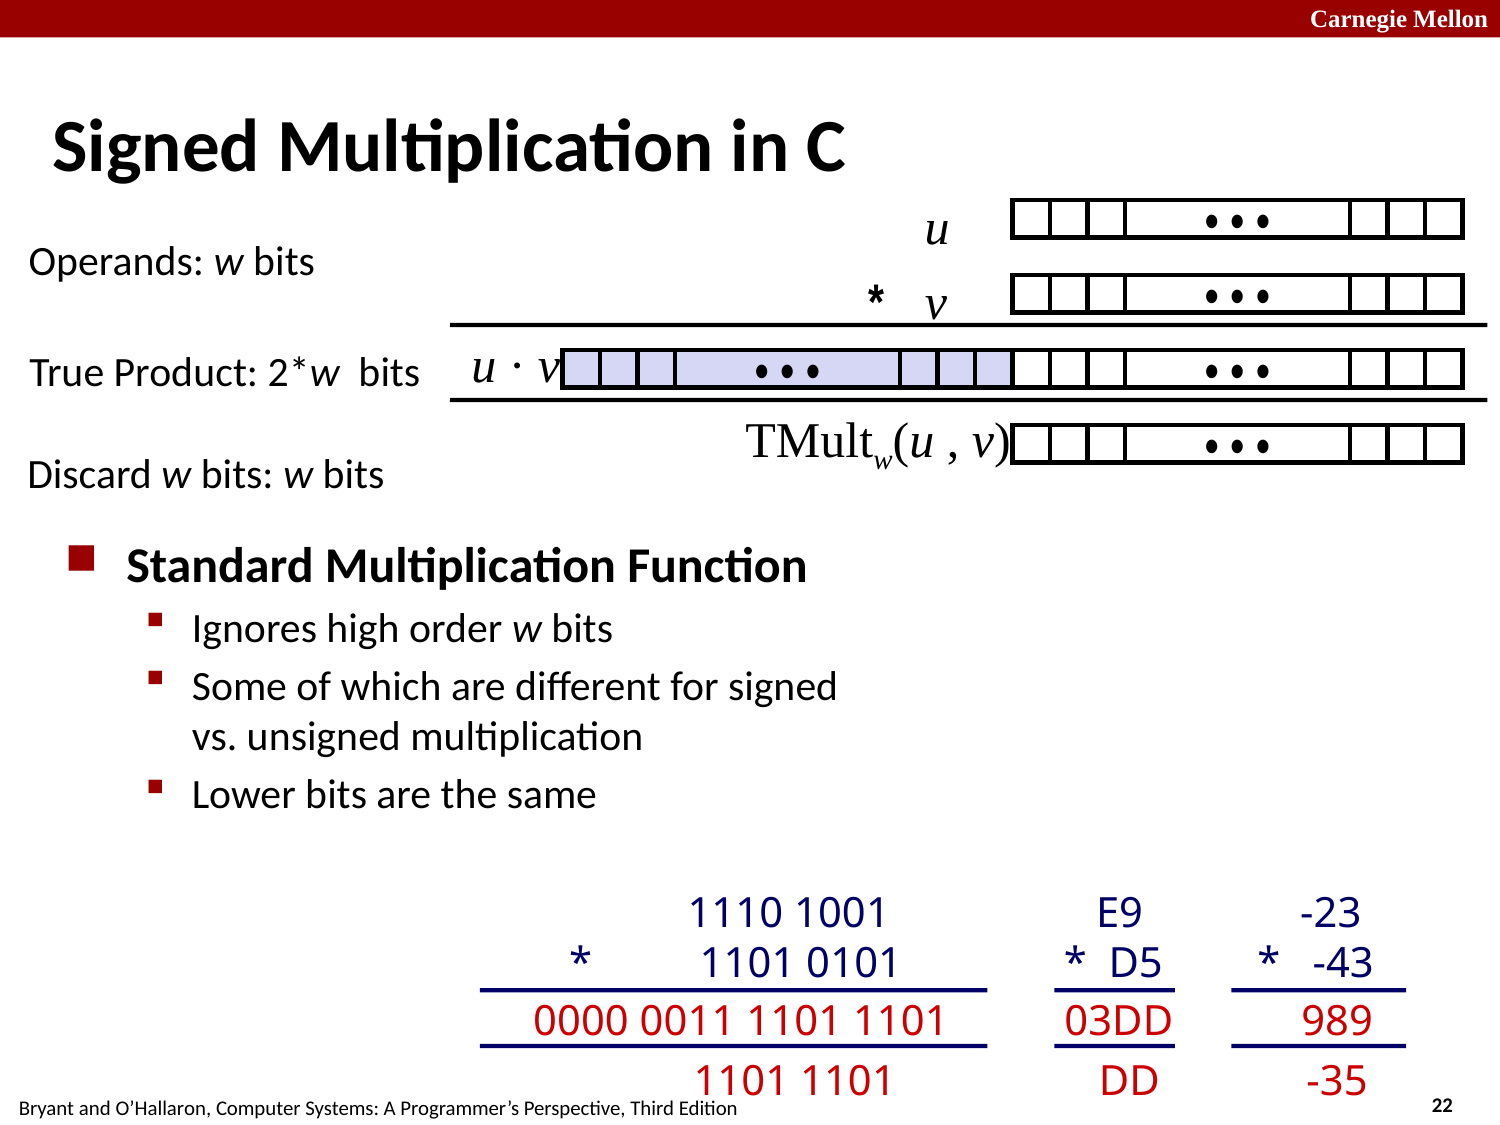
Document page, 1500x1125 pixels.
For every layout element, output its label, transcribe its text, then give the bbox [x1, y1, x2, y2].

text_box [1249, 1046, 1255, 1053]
text_box 03DD [1045, 985, 1189, 1053]
list Standard Multiplication Function Ignores high order w bits Some of which are different for signed vs. unsigned multiplication Lower bits are the same [54, 524, 901, 795]
text_box u · v [456, 324, 575, 399]
text_box * [853, 262, 900, 338]
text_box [1012, 424, 1463, 463]
text_box -35 [1255, 1045, 1383, 1112]
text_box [1012, 274, 1463, 313]
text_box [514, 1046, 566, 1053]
text_box Discard w bits: w bits [12, 439, 413, 504]
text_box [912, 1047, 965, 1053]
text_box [1013, 349, 1463, 388]
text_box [562, 349, 1013, 388]
text_box v [910, 326, 962, 338]
text_box u [909, 187, 965, 263]
text_box E9 * D5 [1055, 877, 1178, 985]
text_box 989 [1249, 985, 1389, 1046]
title Signed Multiplication in C [37, 96, 1299, 188]
text_box 1110 1001 * 1101 0101 [560, 877, 918, 985]
text_box 1101 1101 [566, 1045, 912, 1112]
text_box v [910, 262, 962, 325]
text_box True Product: 2*w bits [14, 337, 436, 403]
text_box TMultw(u , v) [730, 399, 1026, 483]
text_box DD [1058, 1045, 1175, 1112]
text_box -23 * -43 [1248, 877, 1389, 990]
text_box Operands: w bits [13, 226, 330, 292]
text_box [1012, 199, 1463, 238]
text_box 0000 0011 1101 1101 [514, 985, 965, 1046]
